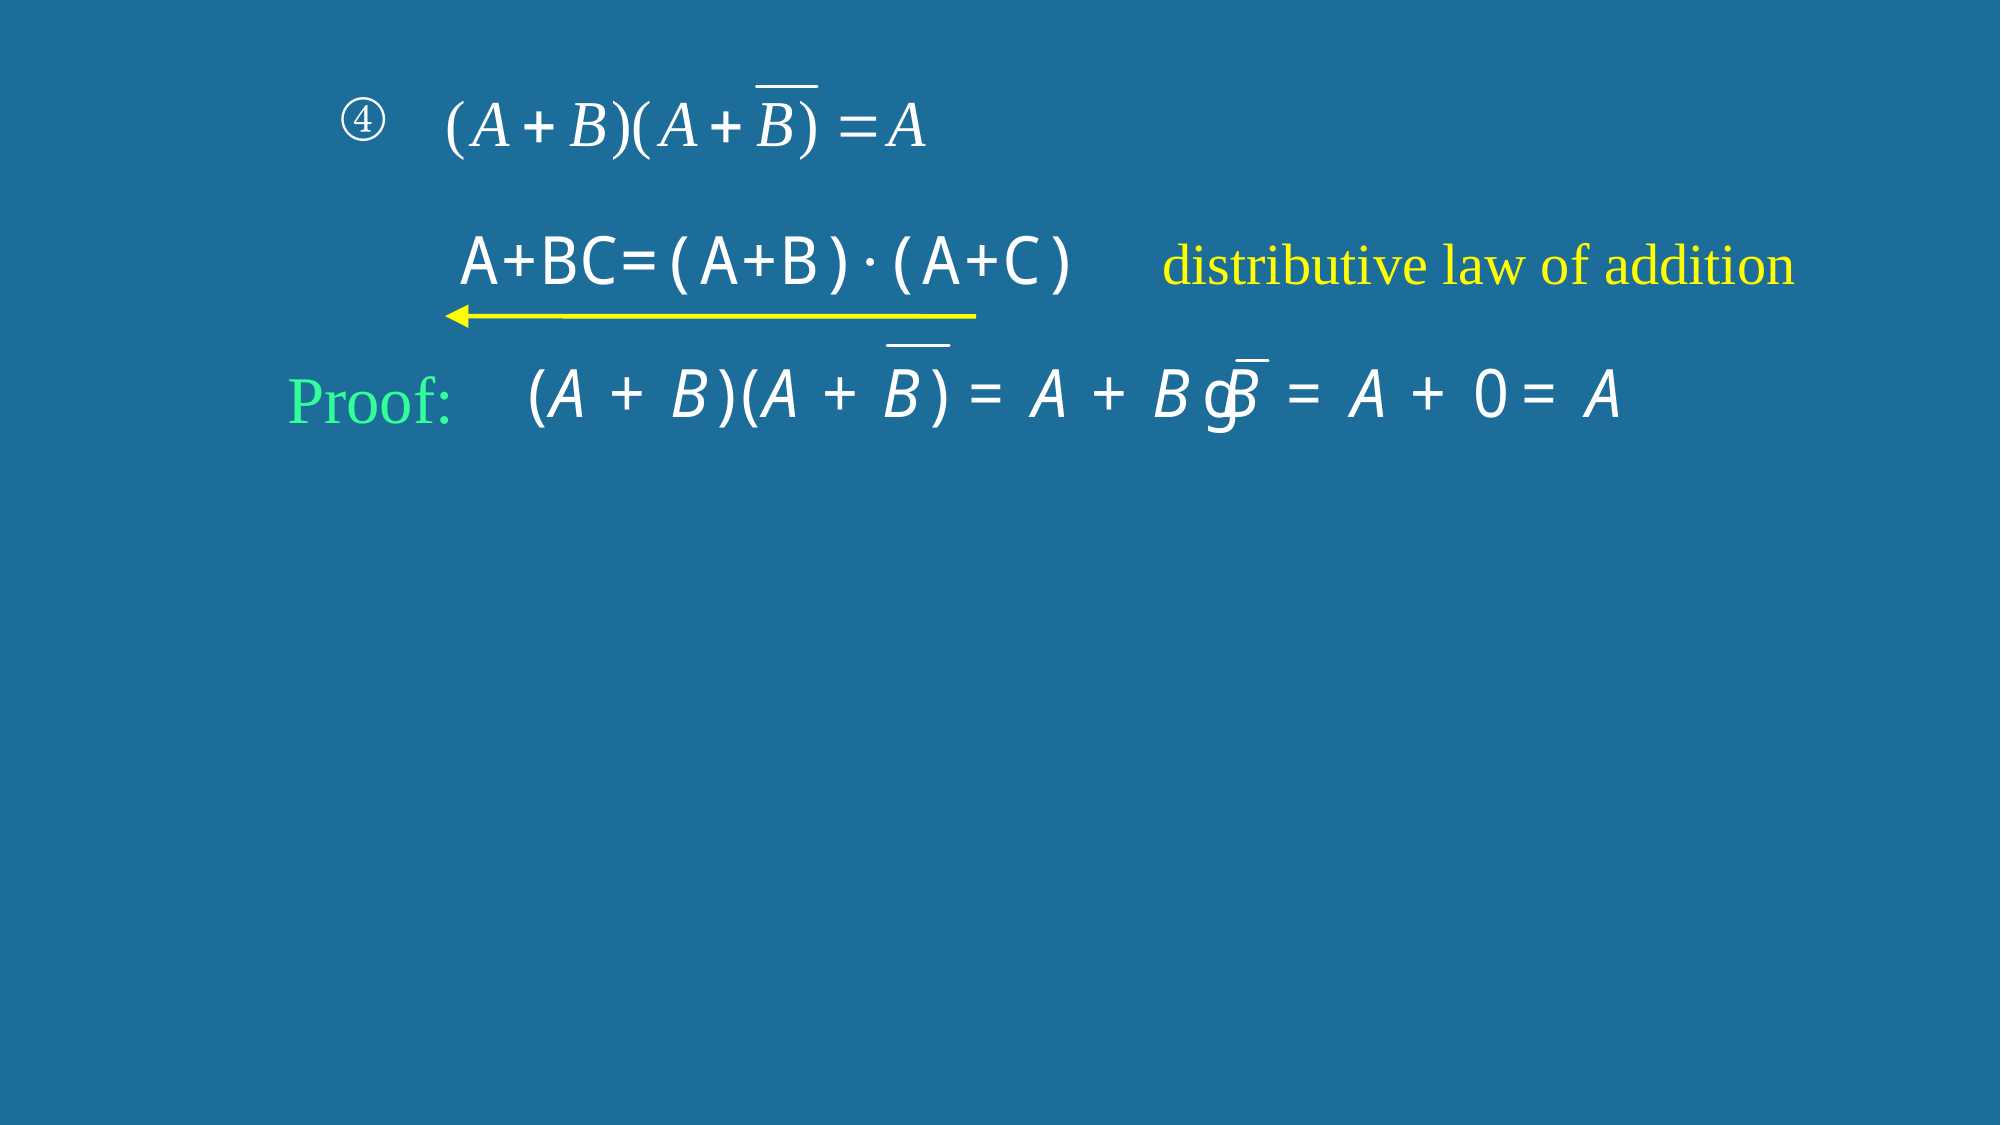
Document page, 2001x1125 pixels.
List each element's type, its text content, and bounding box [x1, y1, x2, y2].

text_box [437, 70, 934, 171]
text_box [524, 327, 1645, 446]
text_box Proof: [272, 349, 470, 445]
text_box ④ [323, 66, 404, 161]
text_box A+BC=(A+B)·(A+C) distributive law of addition [445, 210, 1993, 306]
